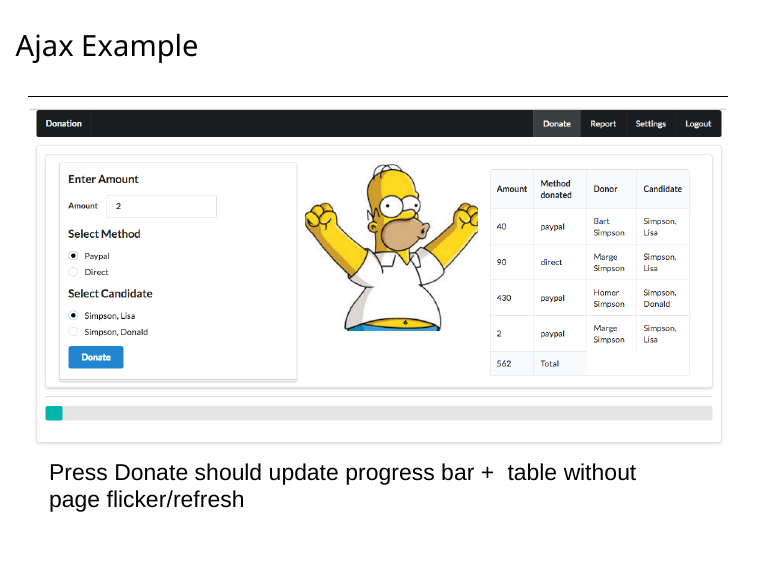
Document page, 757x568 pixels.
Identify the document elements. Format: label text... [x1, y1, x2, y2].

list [30, 108, 726, 447]
picture [477, 164, 697, 379]
picture [54, 157, 305, 385]
title Ajax Example [15, 27, 741, 63]
list Press Donate should update progress bar + table without page flicker/refresh [49, 457, 679, 513]
